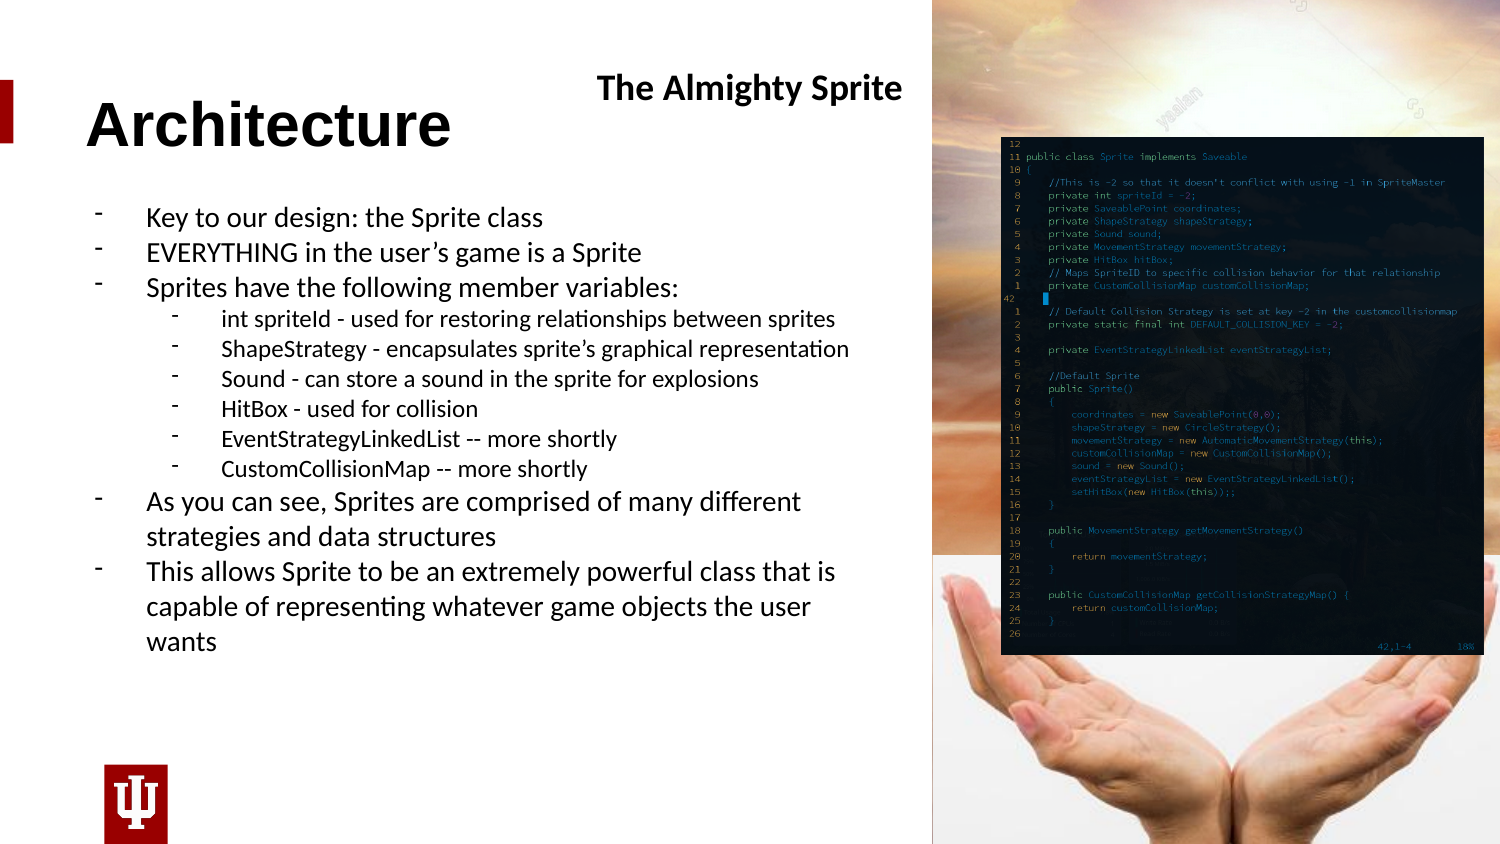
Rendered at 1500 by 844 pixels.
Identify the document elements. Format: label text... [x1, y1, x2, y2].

text_box The Almighty Sprite [562, 48, 927, 124]
text_box Key to our design: the Sprite class EVERYTHING in the user’s game is a Sprite Sprites have the following member variables: int spriteId - used for restoring relationships between sprites ShapeStrategy - encapsulates sprite’s graphical representation Sound - can store a sound in the sprite for explosions HitBox - used for collision EventStrategyLinkedList -- more shortly CustomCollisionMap -- more shortly As you can see, Sprites are comprised of many different strategies and data structures This allows Sprite to be an extremely powerful class that is capable of representing whatever game objects the user wants [56, 182, 880, 673]
picture [114, 775, 158, 829]
title Architecture [77, 62, 927, 191]
picture [932, 0, 1500, 844]
